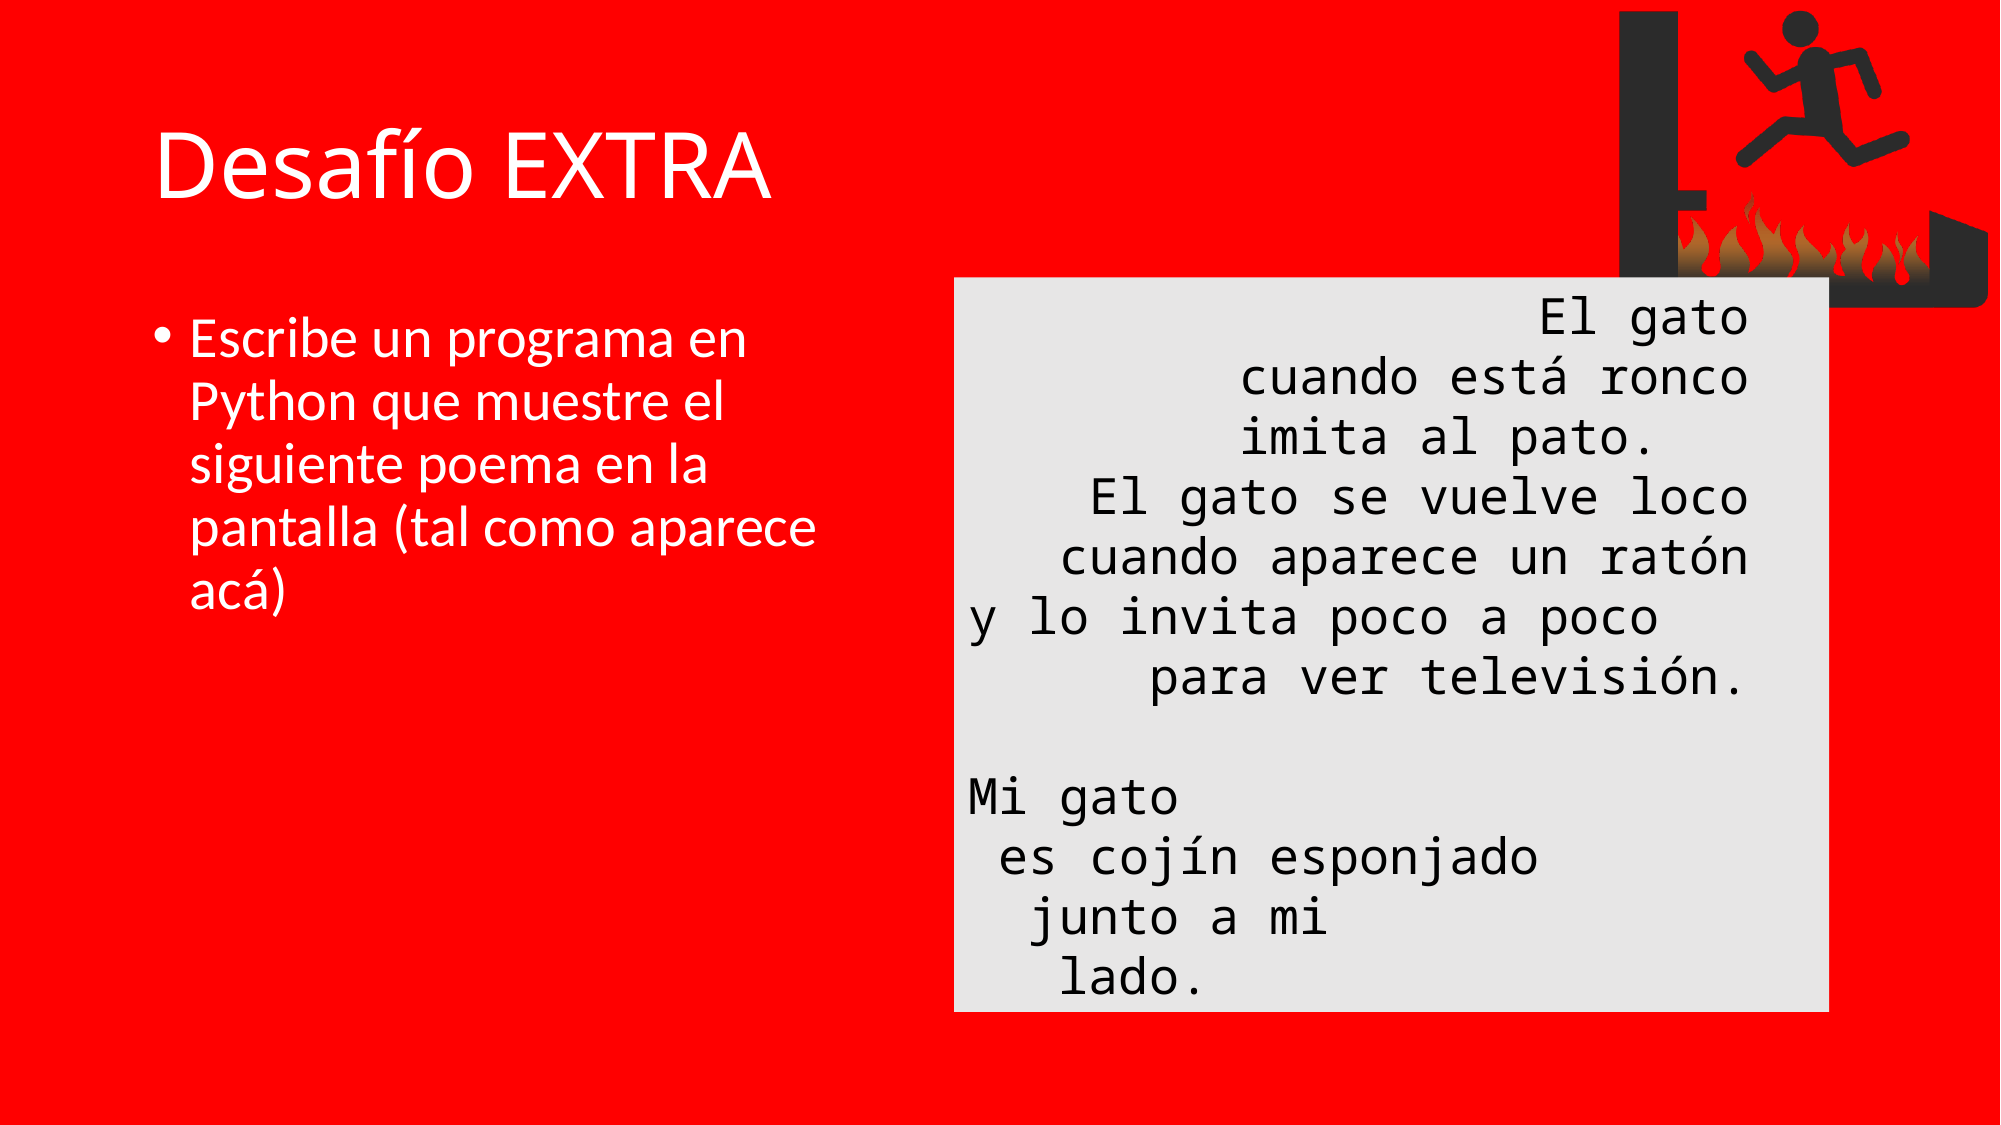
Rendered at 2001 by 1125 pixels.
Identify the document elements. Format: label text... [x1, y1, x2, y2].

picture [1617, 9, 1990, 310]
text_box El gato cuando está ronco imita al pato. El gato se vuelve loco cuando aparece un ratón y lo invita poco a poco para ver televisión. Mi gato es cojín esponjado junto a mi lado. [954, 277, 1830, 1012]
title Desafío EXTRA [137, 59, 1552, 278]
list Escribe un programa en Python que muestre el siguiente poema en la pantalla (tal como aparece acá) [137, 299, 889, 1014]
